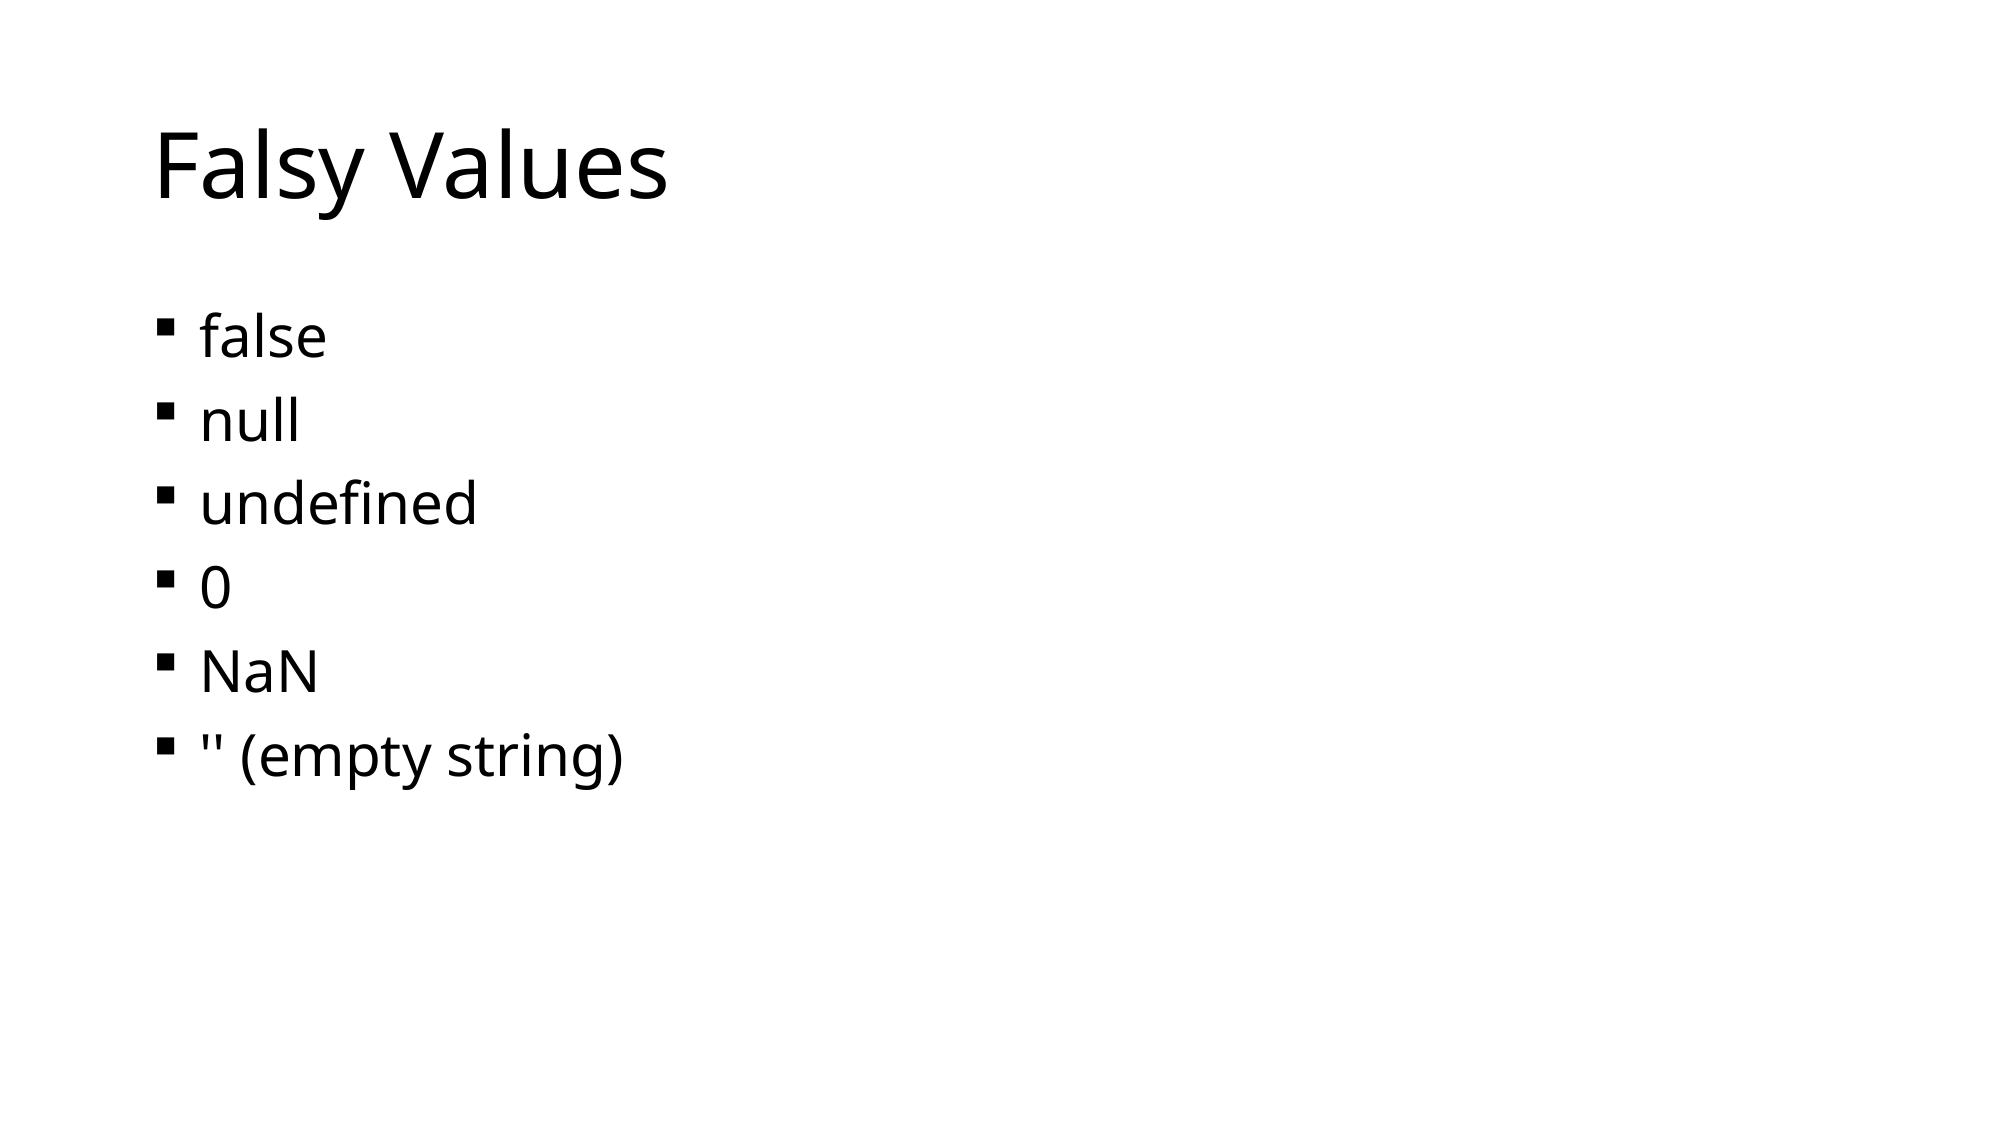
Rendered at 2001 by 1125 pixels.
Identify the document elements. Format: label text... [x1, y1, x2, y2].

title Falsy Values [137, 59, 1863, 278]
list false null undefined 0 NaN '' (empty string) [137, 299, 1863, 1014]
